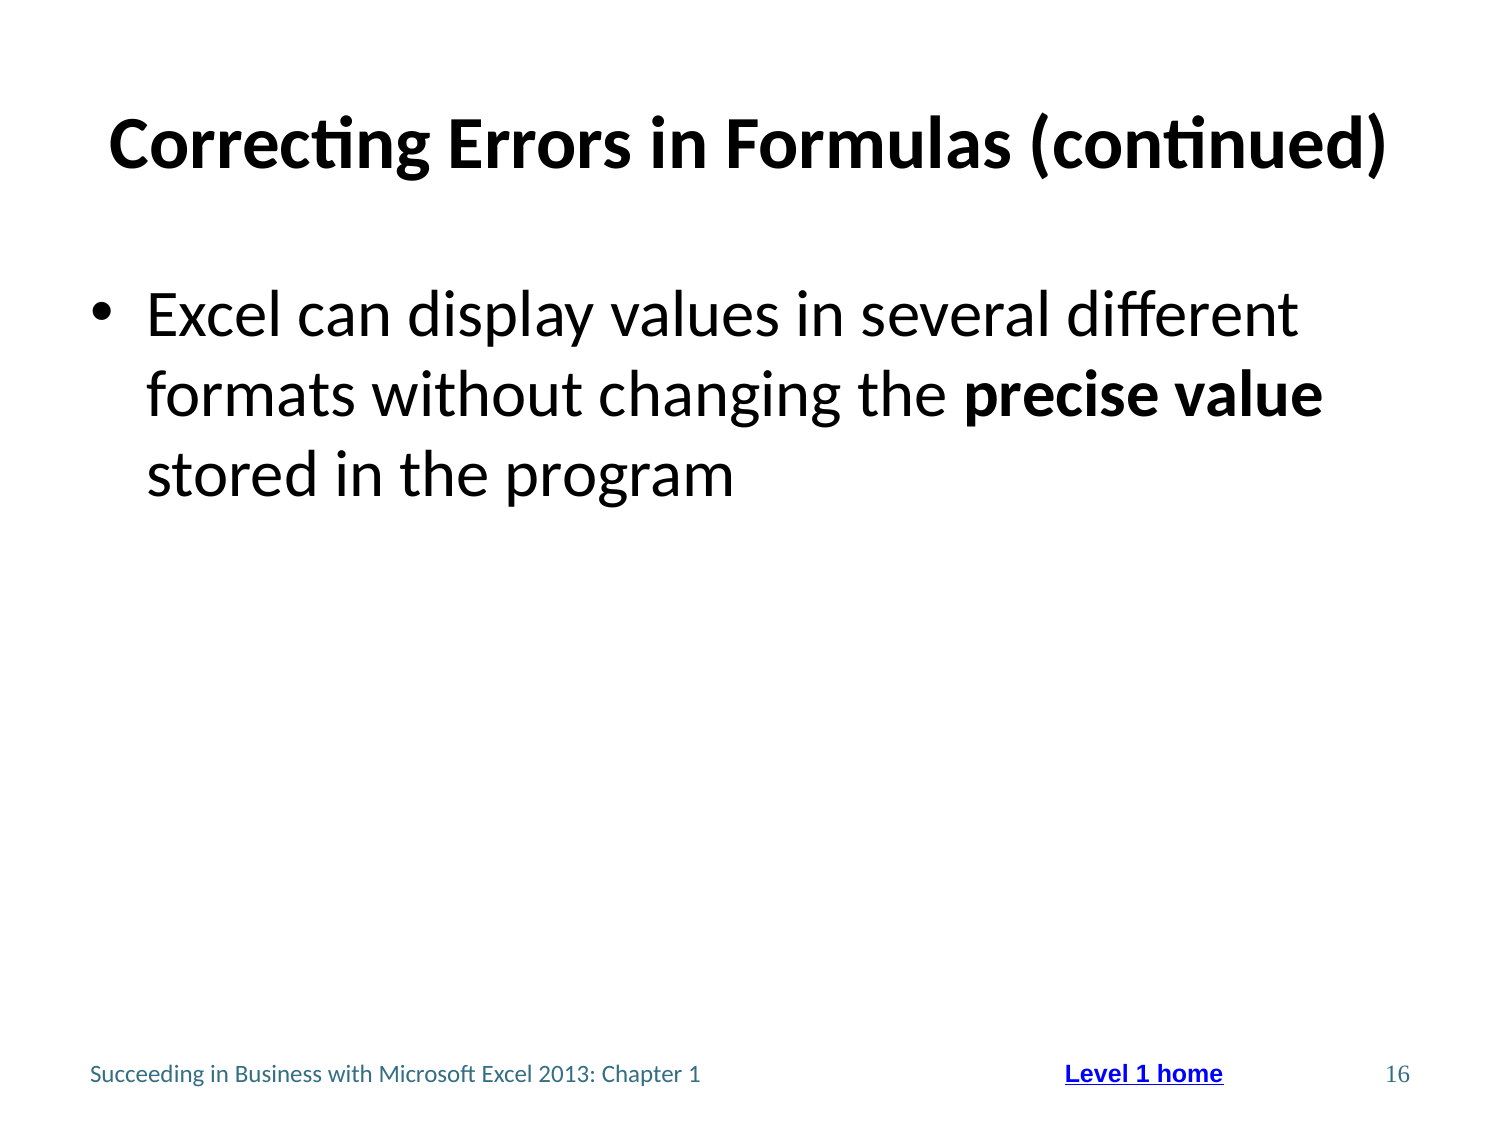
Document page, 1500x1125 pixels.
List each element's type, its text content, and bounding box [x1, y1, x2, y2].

footer Succeeding in Business with Microsoft Excel 2013: Chapter 1 [75, 1042, 963, 1103]
title Correcting Errors in Formulas (continued) [75, 45, 1425, 233]
text_box Level 1 home [1049, 1050, 1288, 1095]
slide_number 16 [1074, 1042, 1425, 1103]
list Excel can display values in several different formats without changing the precise value stored in the program [75, 262, 1425, 1005]
